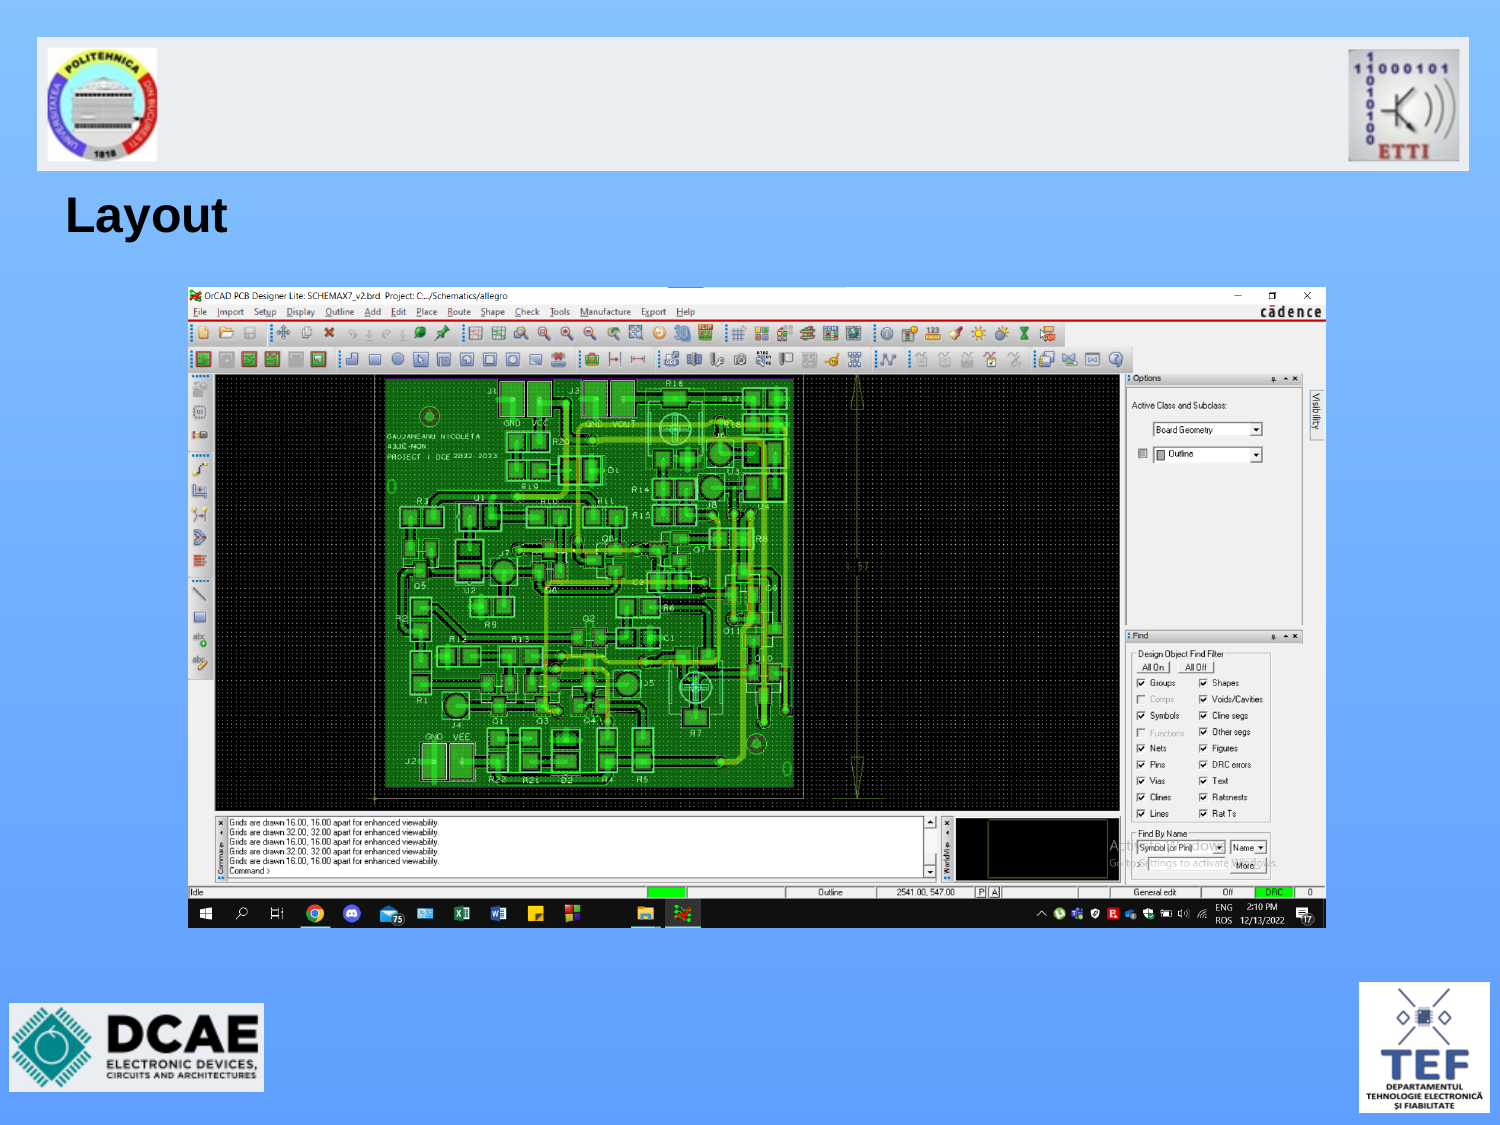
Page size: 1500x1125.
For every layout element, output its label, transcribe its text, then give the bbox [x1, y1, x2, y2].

picture [9, 1003, 264, 1092]
picture [187, 287, 1326, 928]
picture [37, 37, 1469, 171]
picture [1359, 982, 1490, 1113]
title Layout [49, 174, 1326, 251]
